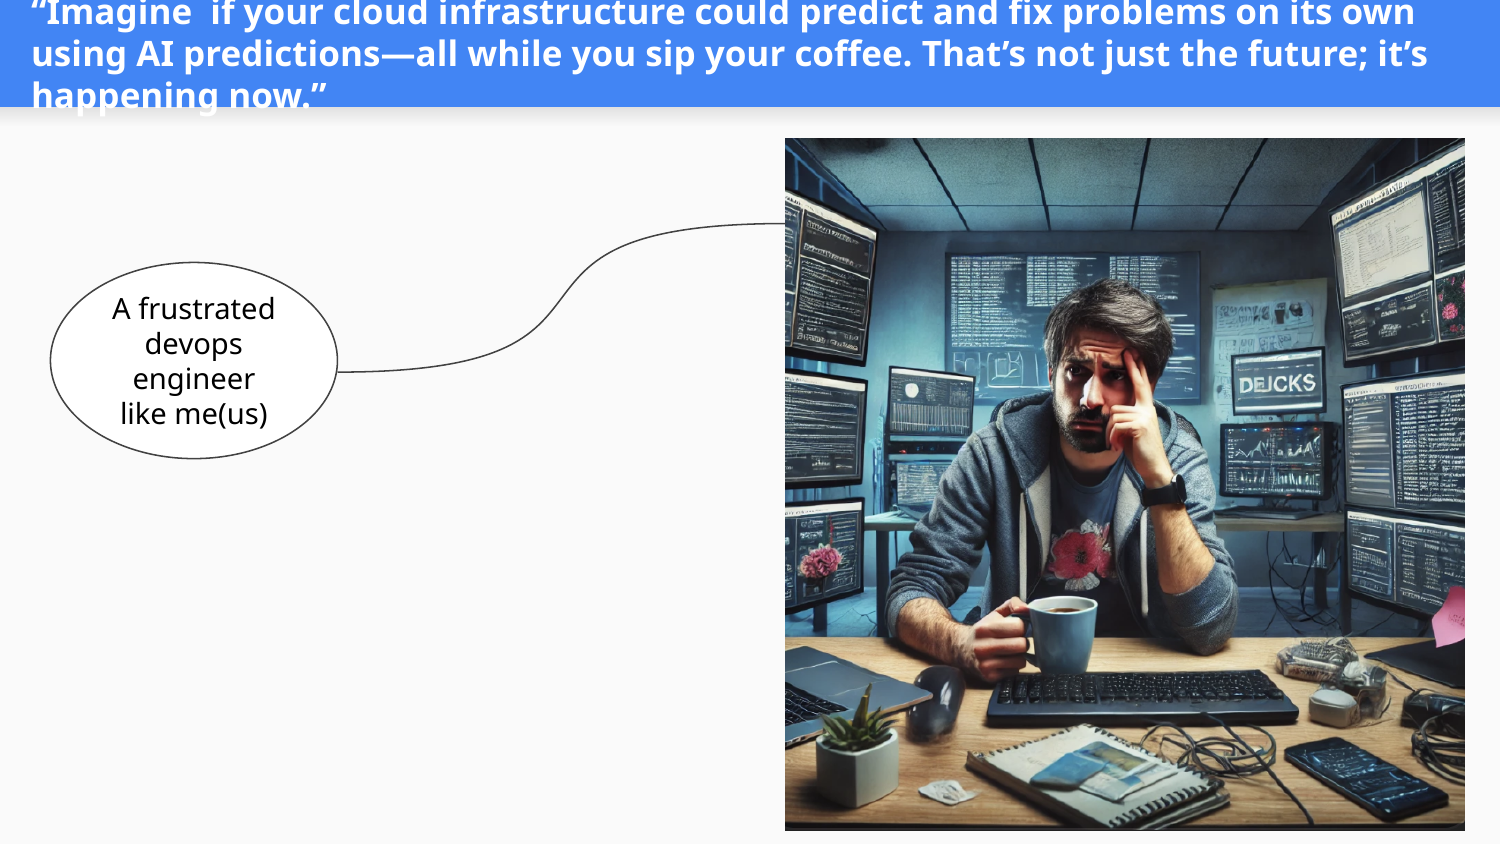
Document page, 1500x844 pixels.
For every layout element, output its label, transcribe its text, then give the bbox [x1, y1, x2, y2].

picture [785, 137, 1465, 831]
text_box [337, 223, 787, 373]
text_box A frustrated devops engineer like me(us) [50, 262, 335, 459]
title “Imagine if your cloud infrastructure could predict and fix problems on its own using AI predictions—all while you sip your coffee. That’s not just the future; it’s happening now.” [16, 2, 1464, 102]
